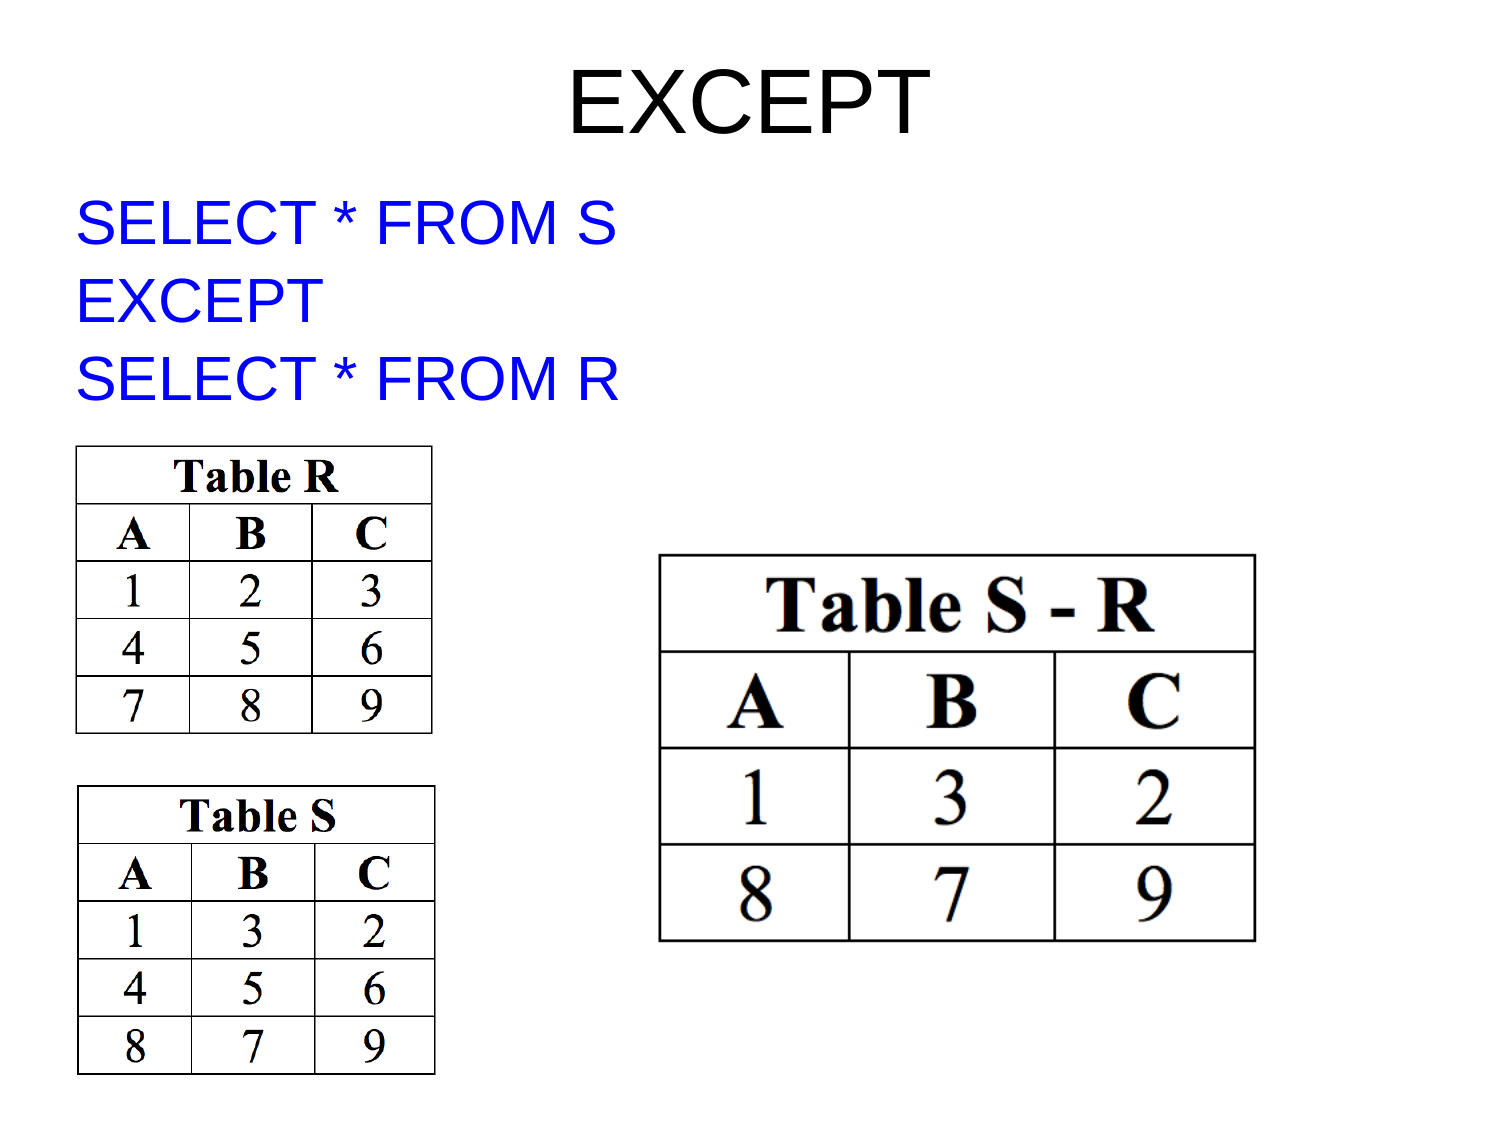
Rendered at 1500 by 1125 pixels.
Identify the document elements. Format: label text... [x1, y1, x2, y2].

list SELECT * FROM S EXCEPT SELECT * FROM R [74, 190, 1426, 934]
picture [639, 530, 1284, 961]
title EXCEPT [74, 2, 1426, 190]
picture [50, 418, 464, 1101]
